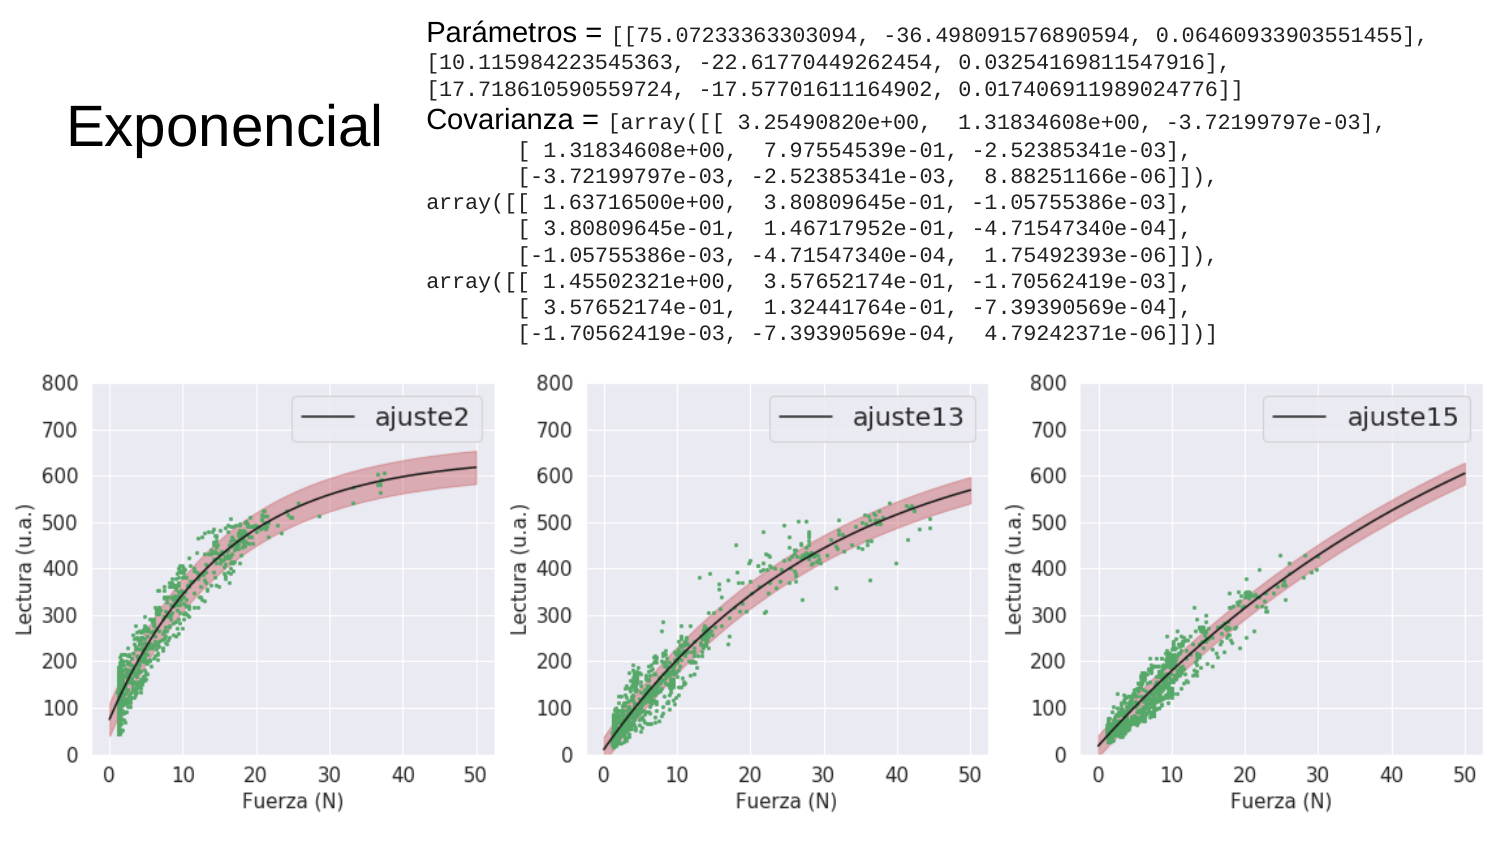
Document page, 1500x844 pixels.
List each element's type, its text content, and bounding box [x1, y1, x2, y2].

title Exponencial [51, 72, 411, 167]
picture [0, 358, 1500, 828]
text_box Parámetros = [[75.07233363303094, -36.498091576890594, 0.06460933903551455], [10.115984223545363, -22.61770449262454, 0.03254169811547916], [17.718610590559724, -17.57701611164902, 0.017406911989024776]] Covarianza = [array([[ 3.25490820e+00, 1.31834608e+00, -3.72199797e-03], [ 1.31834608e+00, 7.97554539e-01, -2.52385341e-03], [-3.72199797e-03, -2.52385341e-03, 8.88251166e-06]]), array([[ 1.63716500e+00, 3.80809645e-01, -1.05755386e-03], [ 3.80809645e-01, 1.46717952e-01, -4.71547340e-04], [-1.05755386e-03, -4.71547340e-04, 1.75492393e-06]]), array([[ 1.45502321e+00, 3.57652174e-01, -1.70562419e-03], [ 3.57652174e-01, 1.32441764e-01, -7.39390569e-04], [-1.70562419e-03, -7.39390569e-04, 4.79242371e-06]])] [411, 0, 1500, 357]
